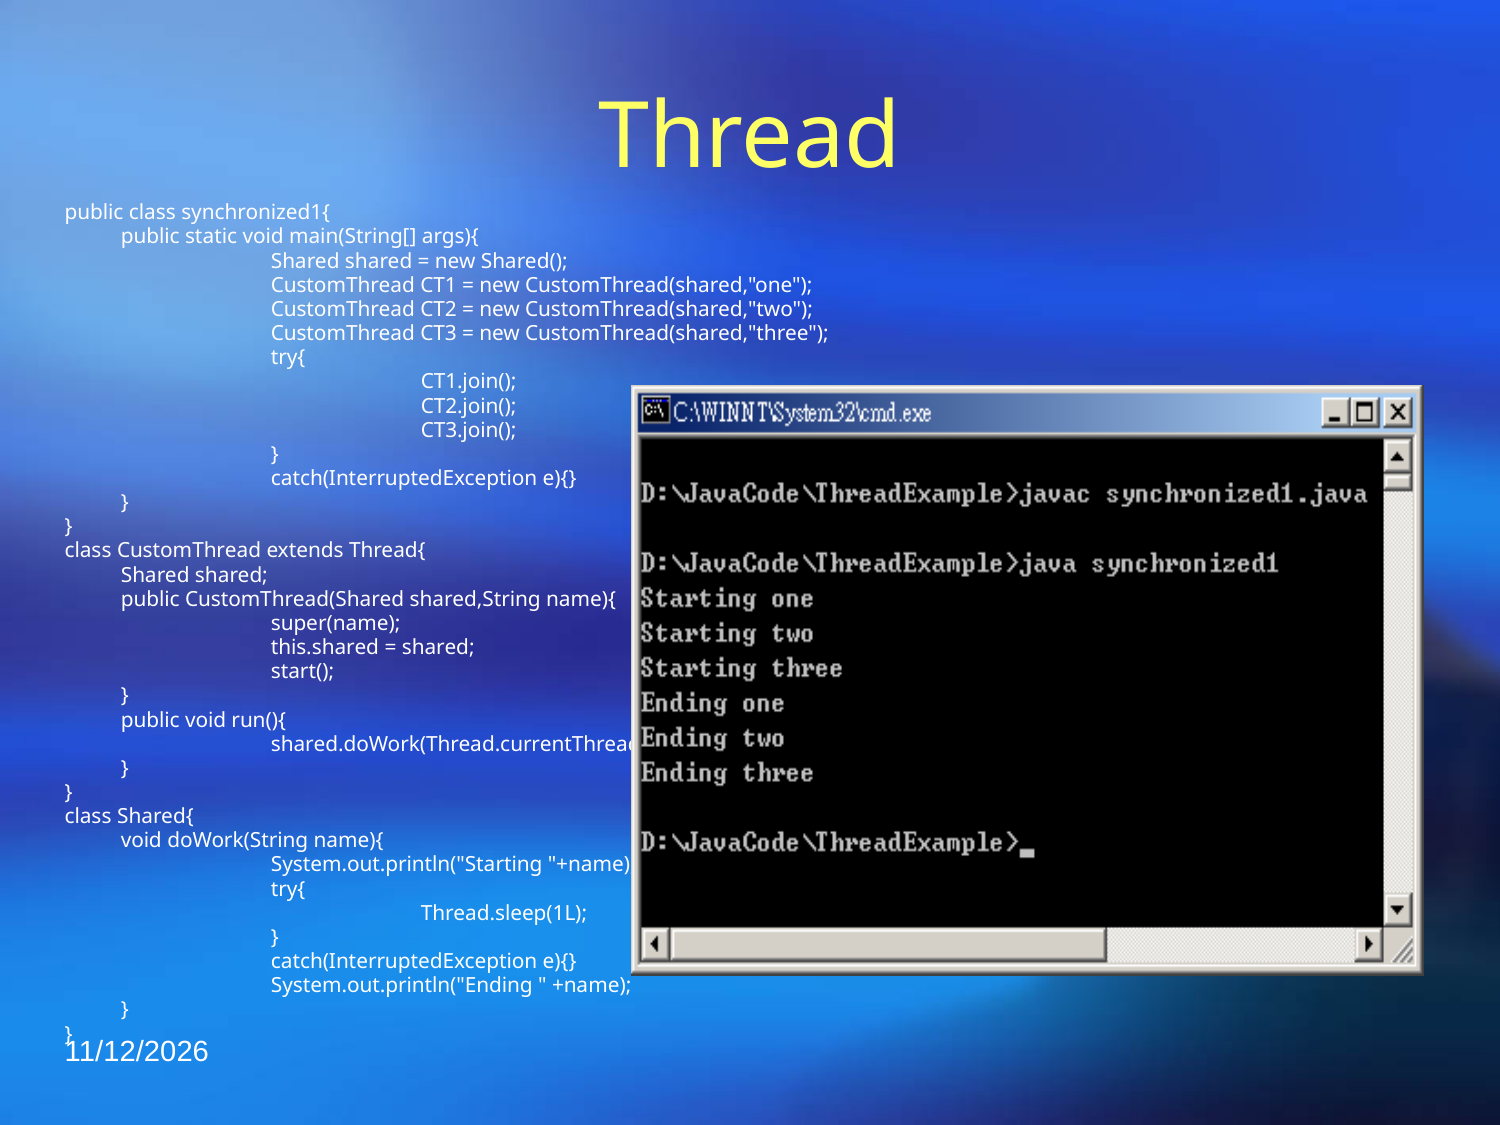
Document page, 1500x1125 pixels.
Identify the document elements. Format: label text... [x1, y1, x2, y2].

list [631, 385, 1424, 976]
picture [0, 0, 1500, 1125]
list public class synchronized1{ public static void main(String[] args){ Shared shared = new Shared(); CustomThread CT1 = new CustomThread(shared,"one"); CustomThread CT2 = new CustomThread(shared,"two"); CustomThread CT3 = new CustomThread(shared,"three"); try{ CT1.join(); CT2.join(); CT3.join(); } catch(InterruptedException e){} } } class CustomThread extends Thread{ Shared shared; public CustomThread(Shared shared,String name){ super(name); this.shared = shared; start(); } public void run(){ shared.doWork(Thread.currentThread().getName()); } } class Shared{ void doWork(String name){ System.out.println("Starting "+name); try{ Thread.sleep(1L); } catch(InterruptedException e){} System.out.println("Ending " +name); } } [49, 196, 1471, 1094]
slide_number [49, 1094, 425, 1103]
title Thread [49, 37, 1451, 196]
